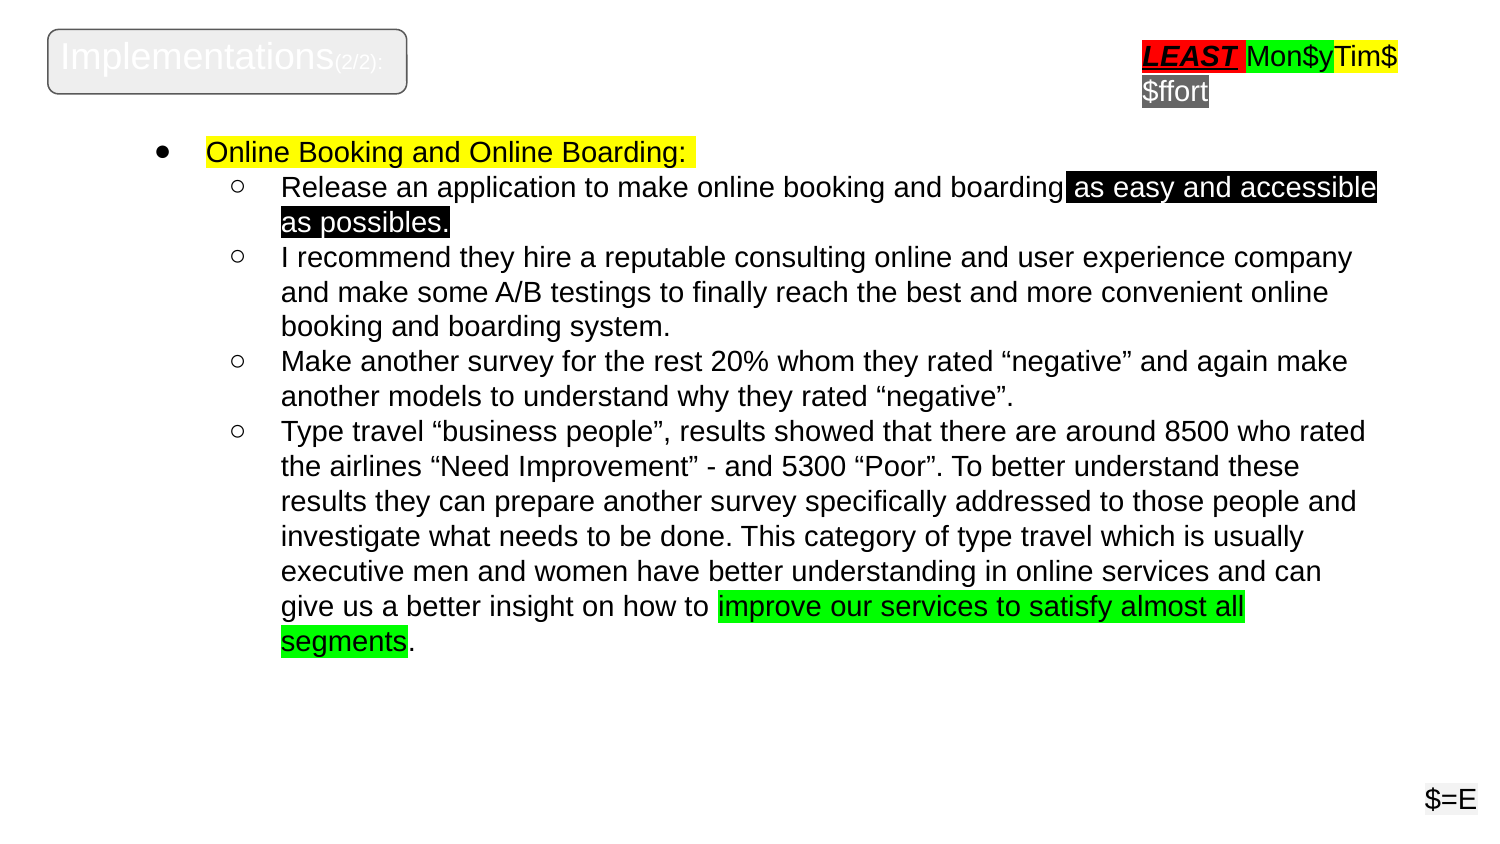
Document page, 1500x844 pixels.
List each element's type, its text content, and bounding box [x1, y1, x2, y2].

text_box Online Booking and Online Boarding: Release an application to make online booking and boarding as easy and accessible as possibles. I recommend they hire a reputable consulting online and user experience company and make some A/B testings to finally reach the best and more convenient online booking and boarding system. Make another survey for the rest 20% whom they rated “negative” and again make another models to understand why they rated “negative”. Type travel “business people”, results showed that there are around 8500 who rated the airlines “Need Improvement” - and 5300 “Poor”. To better understand these results they can prepare another survey specifically addressed to those people and investigate what needs to be done. This category of type travel which is usually executive men and women have better understanding in online services and can give us a better insight on how to improve our services to satisfy almost all segments. [115, 83, 1398, 798]
text_box [47, 82, 407, 94]
text_box Implementations(2/2): [45, 16, 433, 82]
text_box $=E [1409, 765, 1496, 823]
text_box LEAST Mon$yTim$$ffort [1127, 22, 1479, 101]
